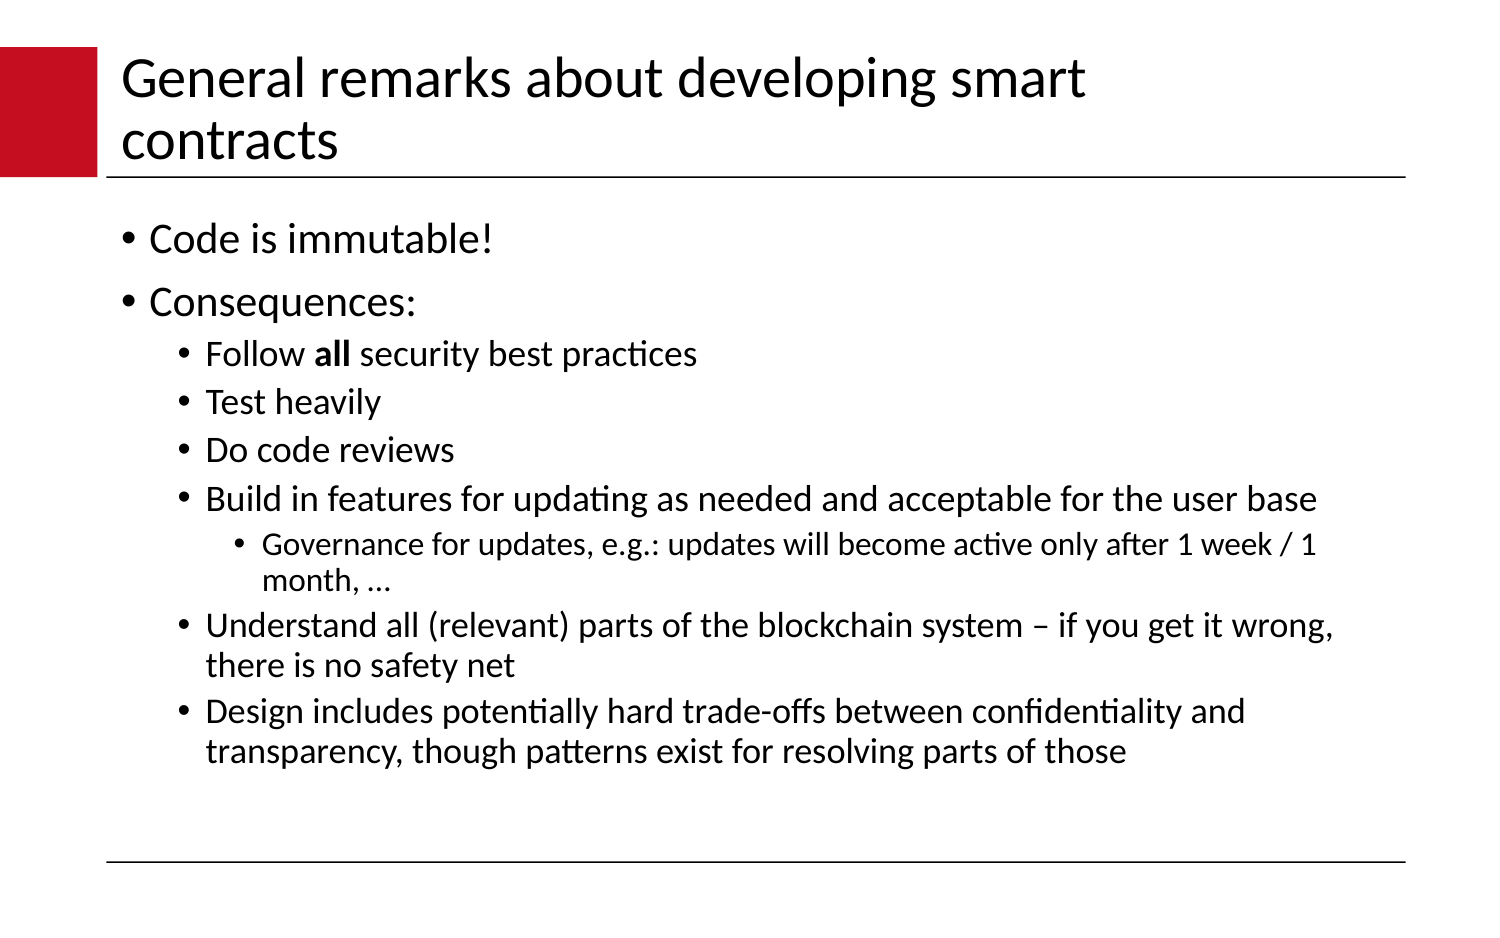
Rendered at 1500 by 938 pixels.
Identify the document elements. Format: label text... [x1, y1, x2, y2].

title General remarks about developing smart contracts [106, 56, 1195, 163]
list Code is immutable! Consequences: Follow all security best practices Test heavily Do code reviews Build in features for updating as needed and acceptable for the user base Governance for updates, e.g.: updates will become active only after 1 week / 1 month, … Understand all (relevant) parts of the blockchain system – if you get it wrong, there is no safety net Design includes potentially hard trade-offs between confidentiality and transparency, though patterns exist for resolving parts of those [106, 208, 1405, 815]
